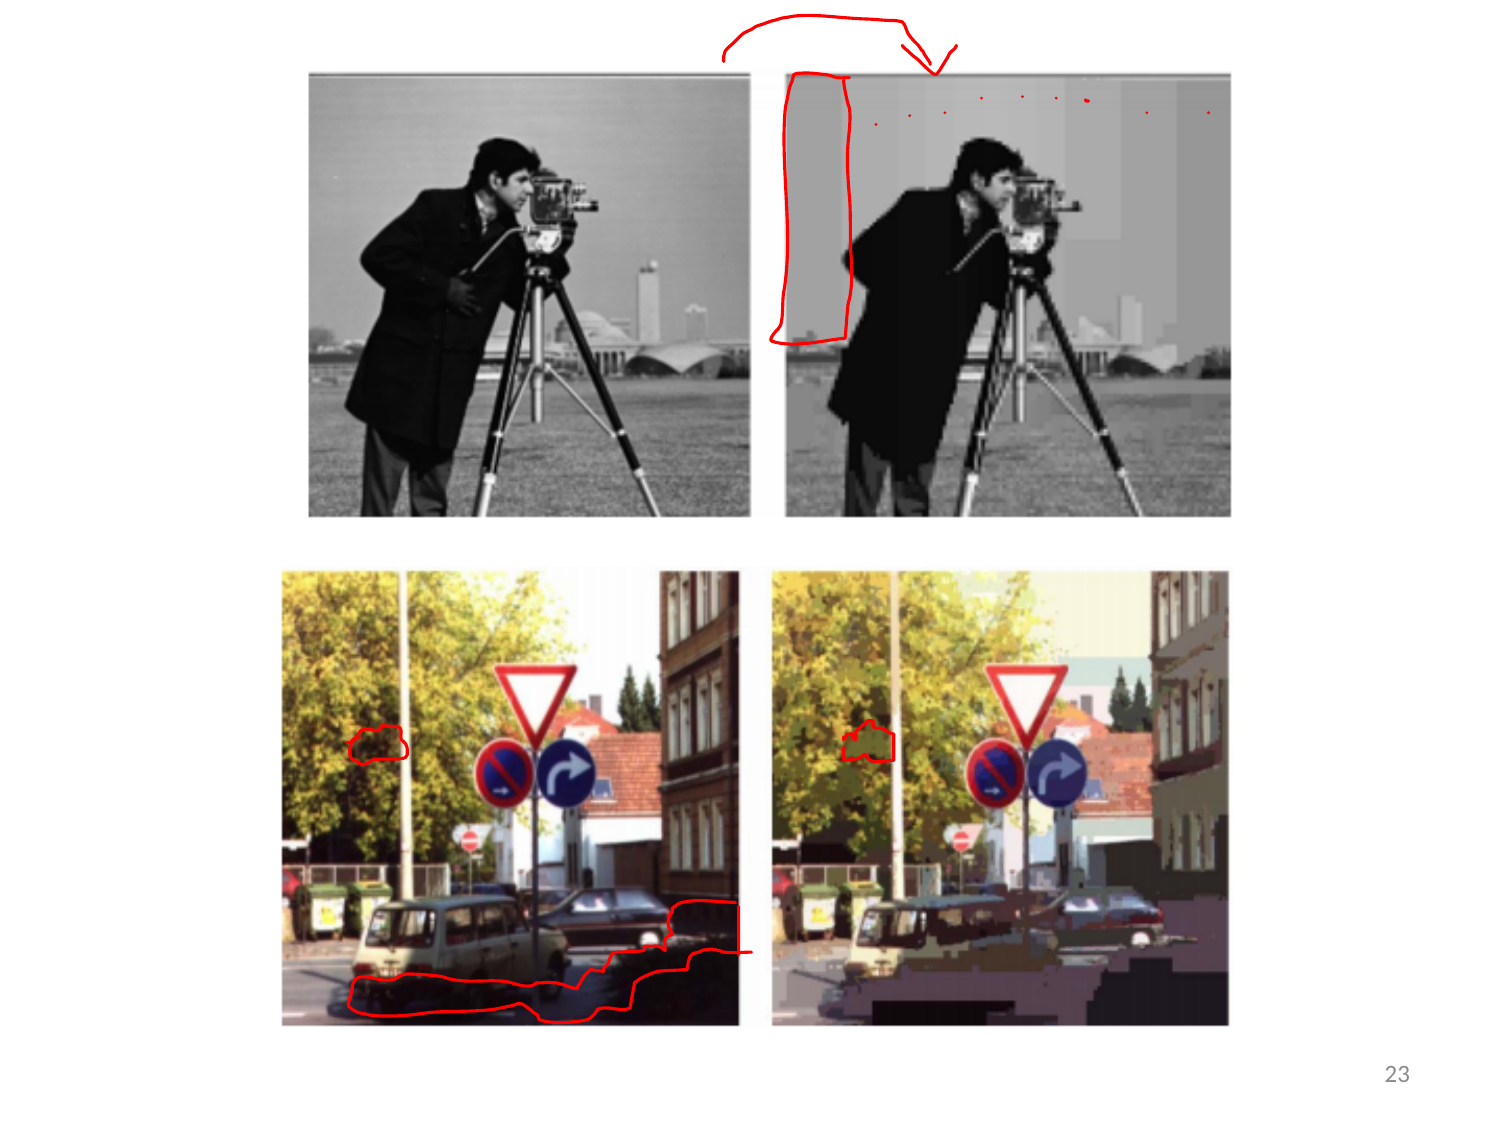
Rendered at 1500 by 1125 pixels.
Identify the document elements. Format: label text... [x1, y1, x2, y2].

picture [305, 62, 1244, 528]
picture [924, 62, 942, 72]
slide_number 23 [1074, 1042, 1425, 1103]
picture [270, 559, 1244, 1043]
